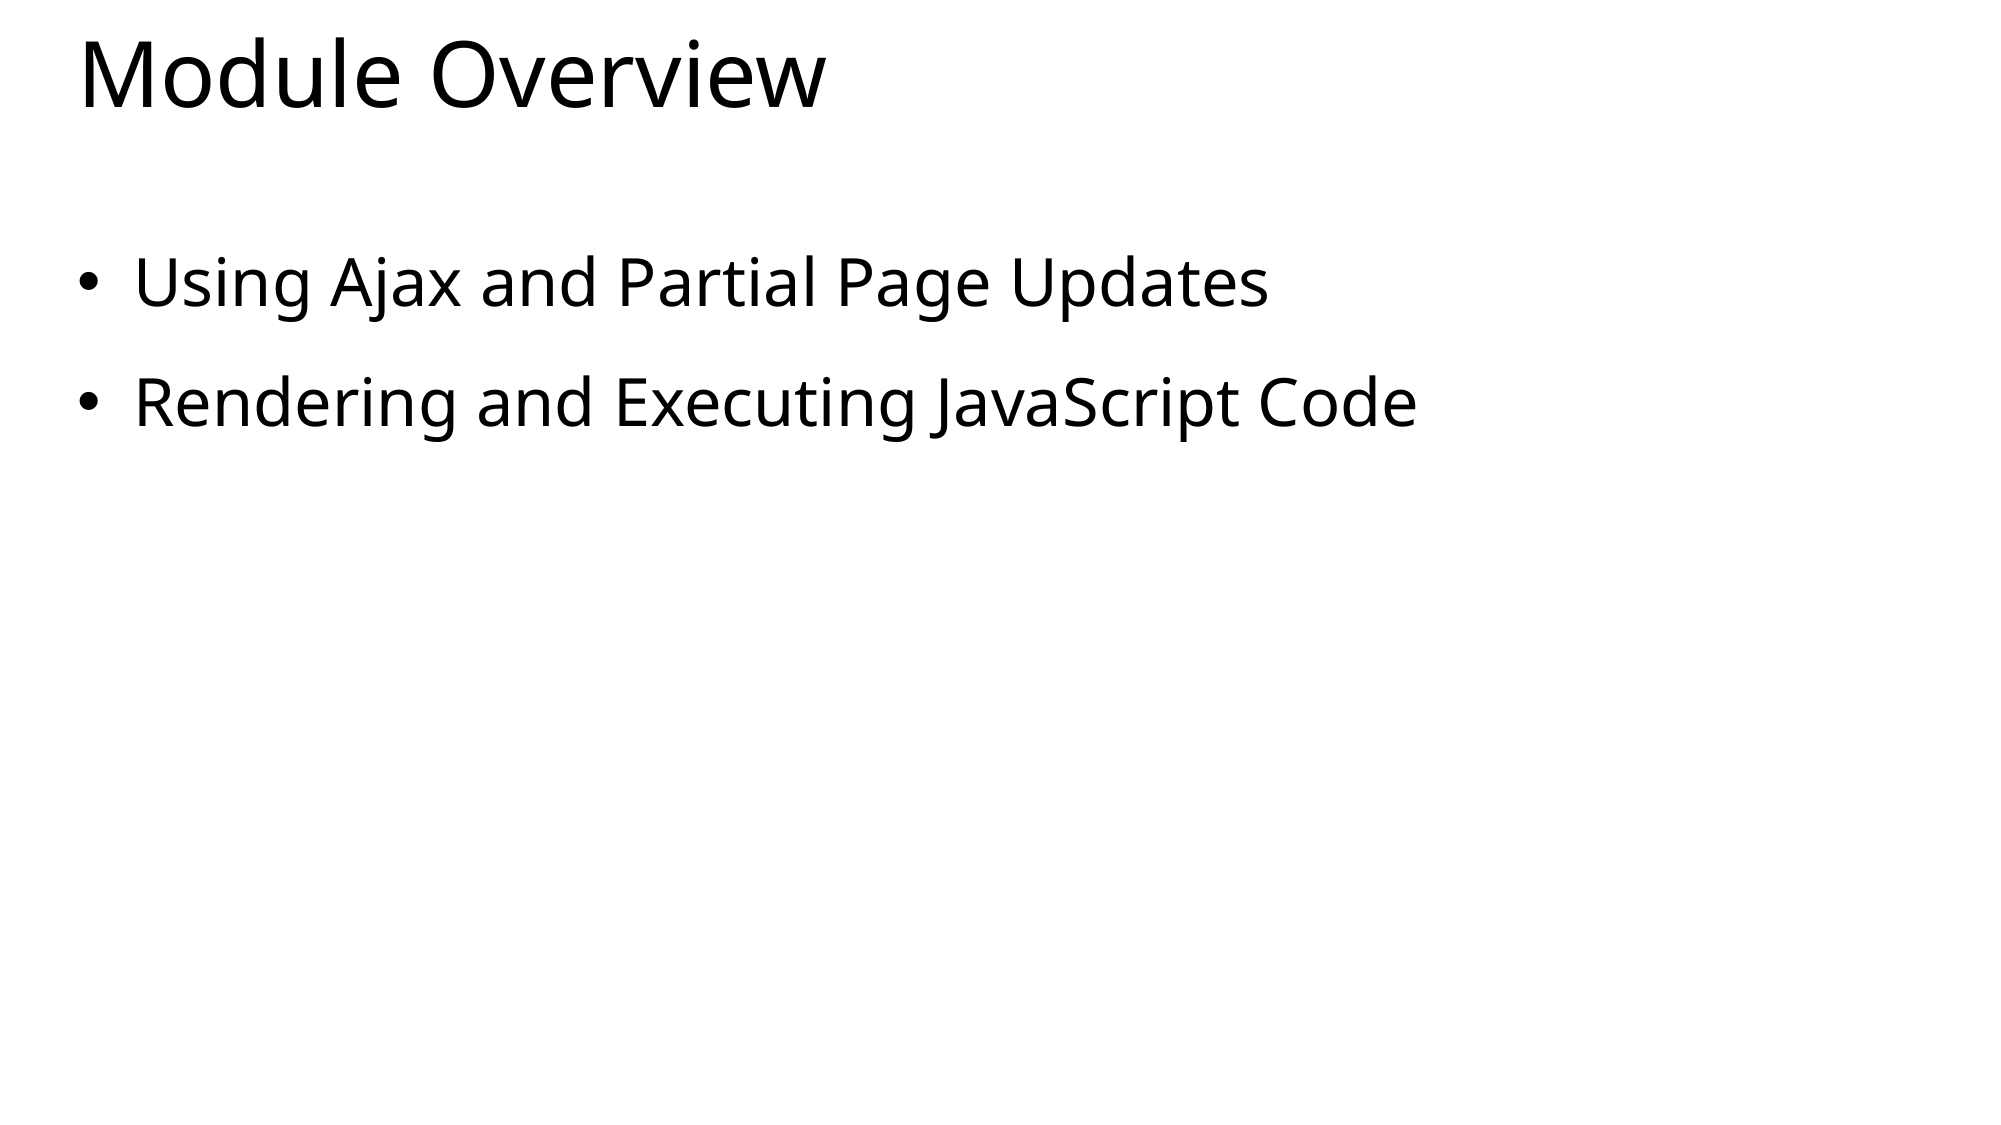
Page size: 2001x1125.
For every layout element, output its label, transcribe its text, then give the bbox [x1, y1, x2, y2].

list Using Ajax and Partial Page Updates Rendering and Executing JavaScript Code [62, 227, 1953, 1096]
title Module Overview [62, 29, 1953, 205]
